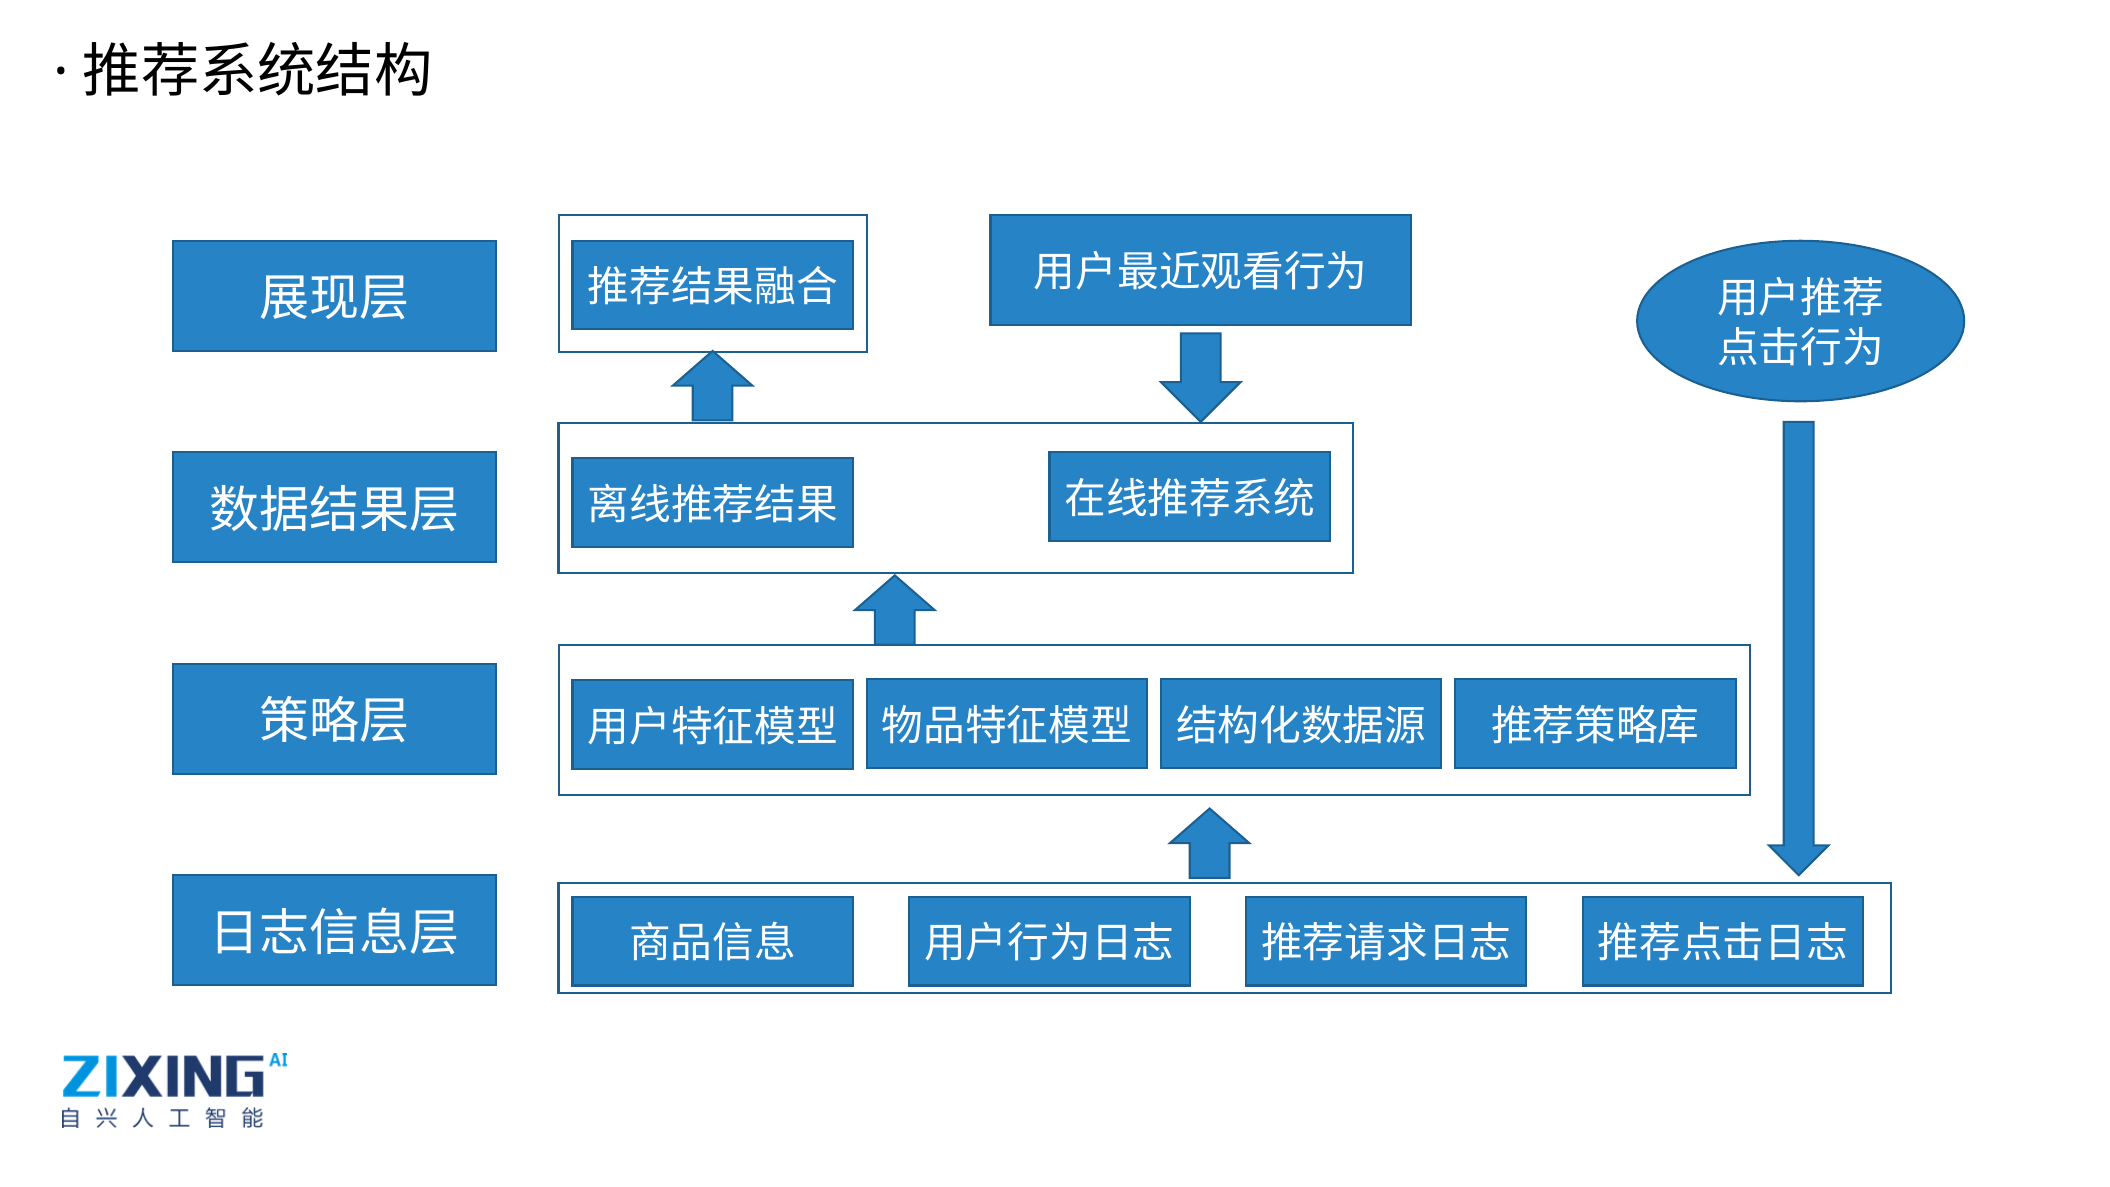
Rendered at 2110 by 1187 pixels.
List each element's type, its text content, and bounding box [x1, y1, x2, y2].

text_box 策略层 [172, 663, 497, 775]
text_box 用户最近观看行为 [989, 214, 1412, 326]
text_box [557, 882, 1892, 994]
text_box 推荐策略库 [1454, 678, 1737, 769]
text_box [558, 214, 868, 353]
text_box [557, 422, 1354, 574]
text_box 推荐请求日志 [1245, 896, 1527, 987]
text_box [670, 349, 756, 422]
text_box 用户推荐点击行为 [1636, 239, 1966, 403]
text_box 物品特征模型 [866, 678, 1148, 769]
picture [62, 1053, 287, 1128]
text_box [1766, 420, 1832, 877]
text_box 展现层 [172, 240, 497, 352]
text_box 推荐点击日志 [1582, 896, 1864, 987]
text_box 日志信息层 [172, 874, 497, 986]
text_box 商品信息 [571, 896, 854, 987]
text_box 离线推荐结果 [571, 457, 854, 548]
text_box 推荐结果融合 [571, 240, 854, 330]
text_box 用户行为日志 [908, 896, 1191, 987]
text_box 用户特征模型 [571, 679, 854, 770]
text_box [1158, 332, 1244, 424]
text_box 结构化数据源 [1160, 678, 1442, 769]
text_box 在线推荐系统 [1048, 451, 1331, 542]
text_box [558, 644, 1751, 796]
text_box [1167, 807, 1253, 879]
text_box ·推荐系统结构 [38, 33, 559, 98]
text_box 数据结果层 [172, 451, 497, 563]
text_box [852, 574, 938, 646]
